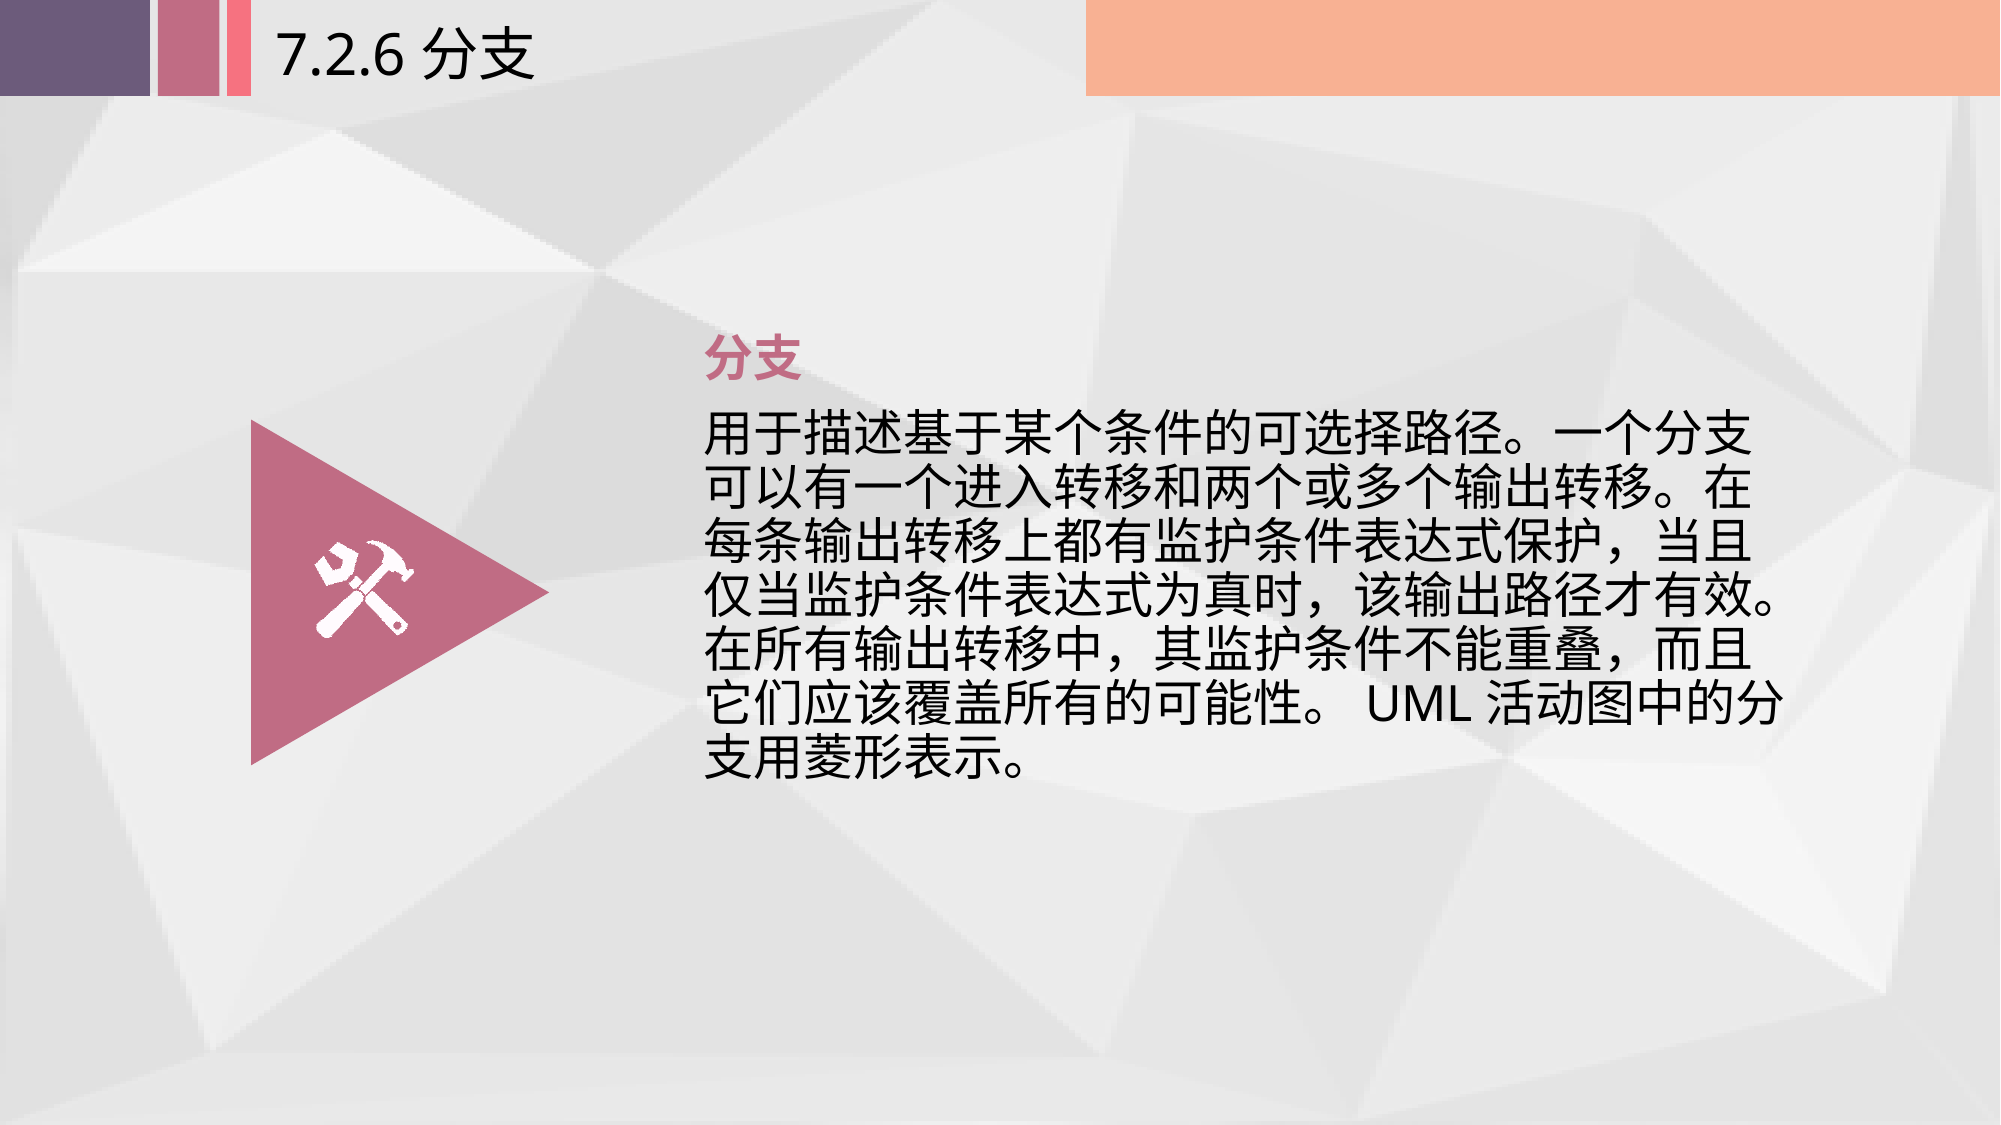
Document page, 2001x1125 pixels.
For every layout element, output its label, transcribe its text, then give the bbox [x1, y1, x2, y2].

text_box [1086, 0, 2000, 96]
text_box [157, 0, 220, 96]
text_box 7.2.6分支 [260, 9, 552, 95]
text_box [251, 419, 550, 766]
text_box [0, 0, 150, 96]
text_box [227, 0, 251, 96]
picture [0, 0, 2001, 1125]
text_box 分支 用于描述基于某个条件的可选择路径。一个分支可以有一个进入转移和两个或多个输出转移。在每条输出转移上都有监护条件表达式保护，当且仅当监护条件表达式为真时，该输出路径才有效。在所有输出转移中，其监护条件不能重叠，而且它们应该覆盖所有的可能性。UML活动图中的分支用菱形表示。 [688, 326, 1804, 794]
